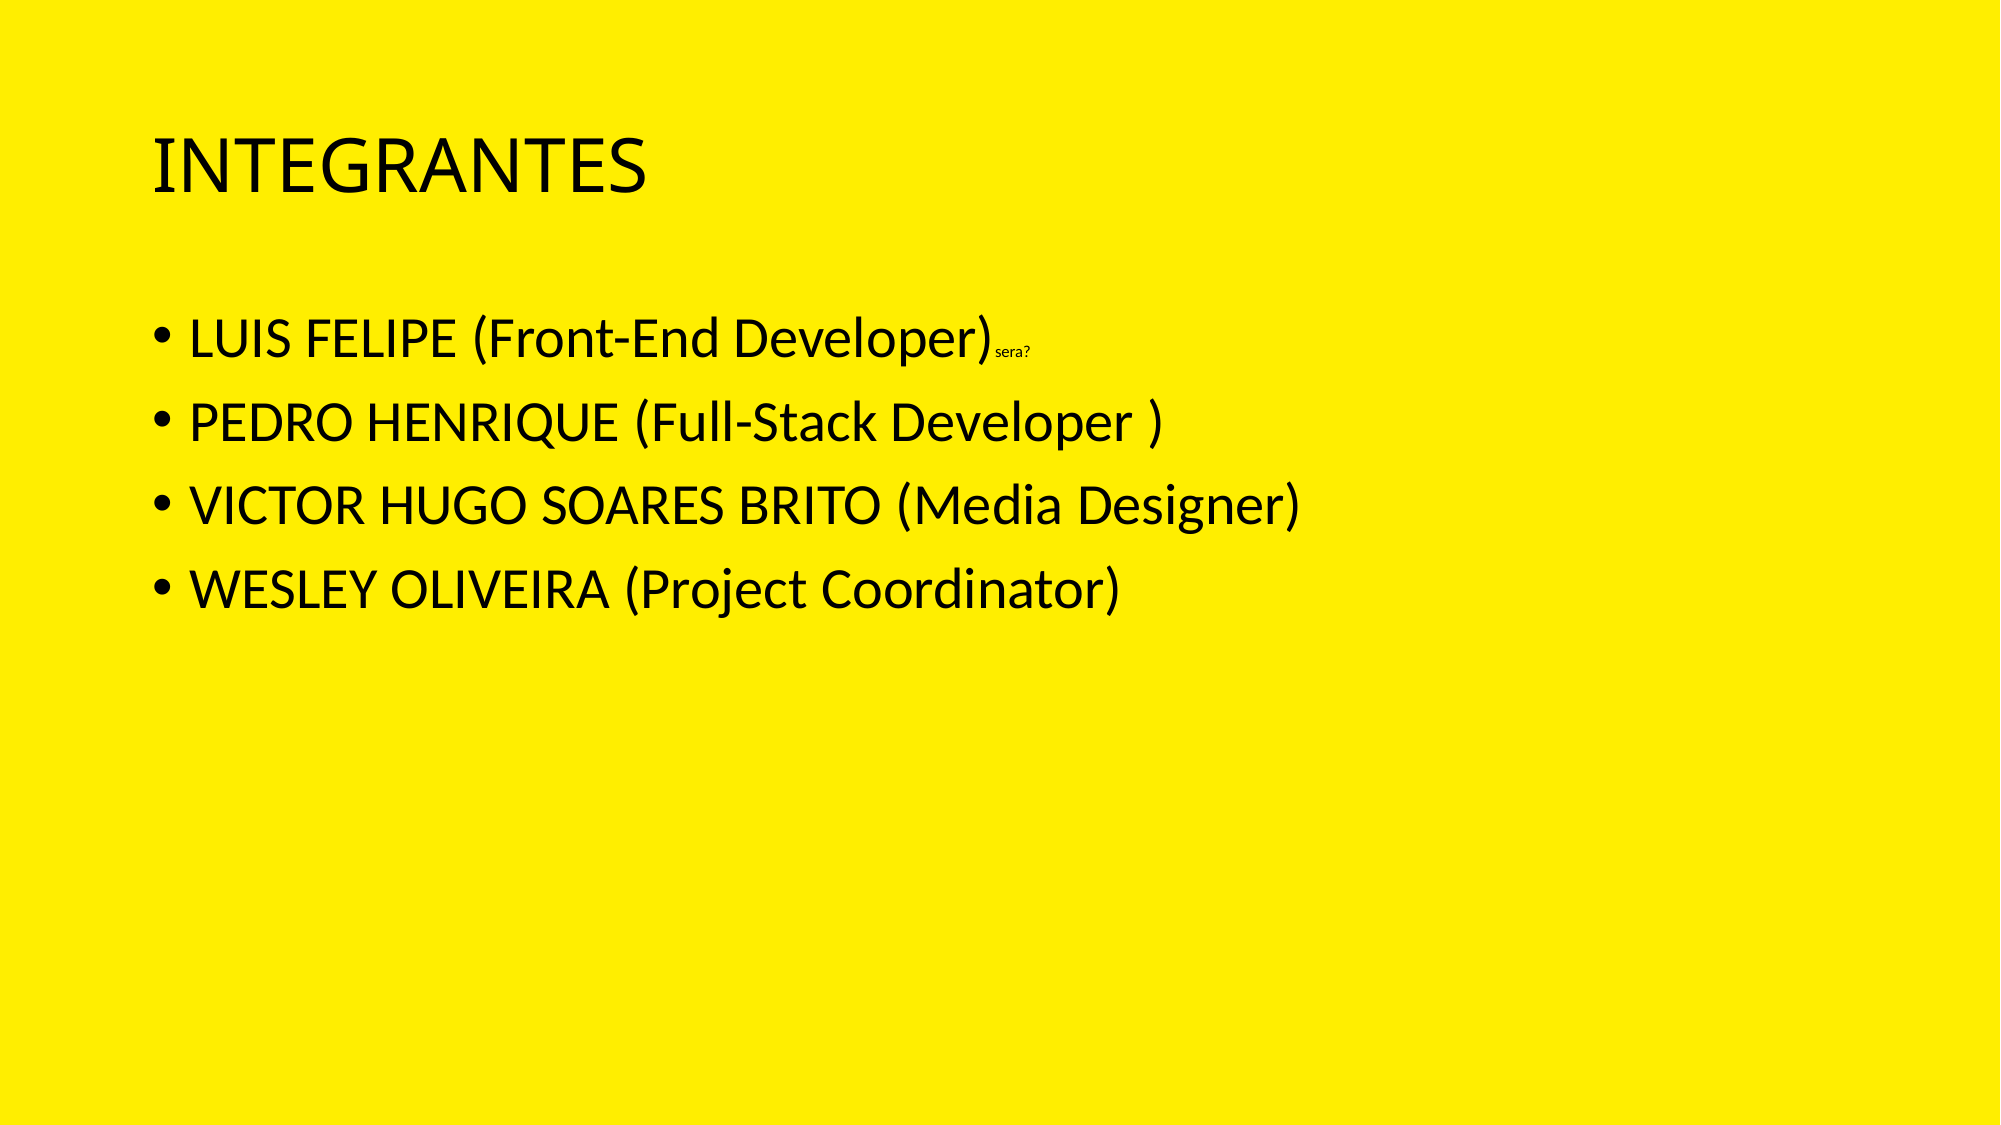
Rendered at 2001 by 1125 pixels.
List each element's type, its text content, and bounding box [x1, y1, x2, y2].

title INTEGRANTES [137, 59, 1863, 278]
list LUIS FELIPE (Front-End Developer)sera? PEDRO HENRIQUE (Full-Stack Developer ) VICTOR HUGO SOARES BRITO (Media Designer) WESLEY OLIVEIRA (Project Coordinator) [137, 299, 1863, 1014]
